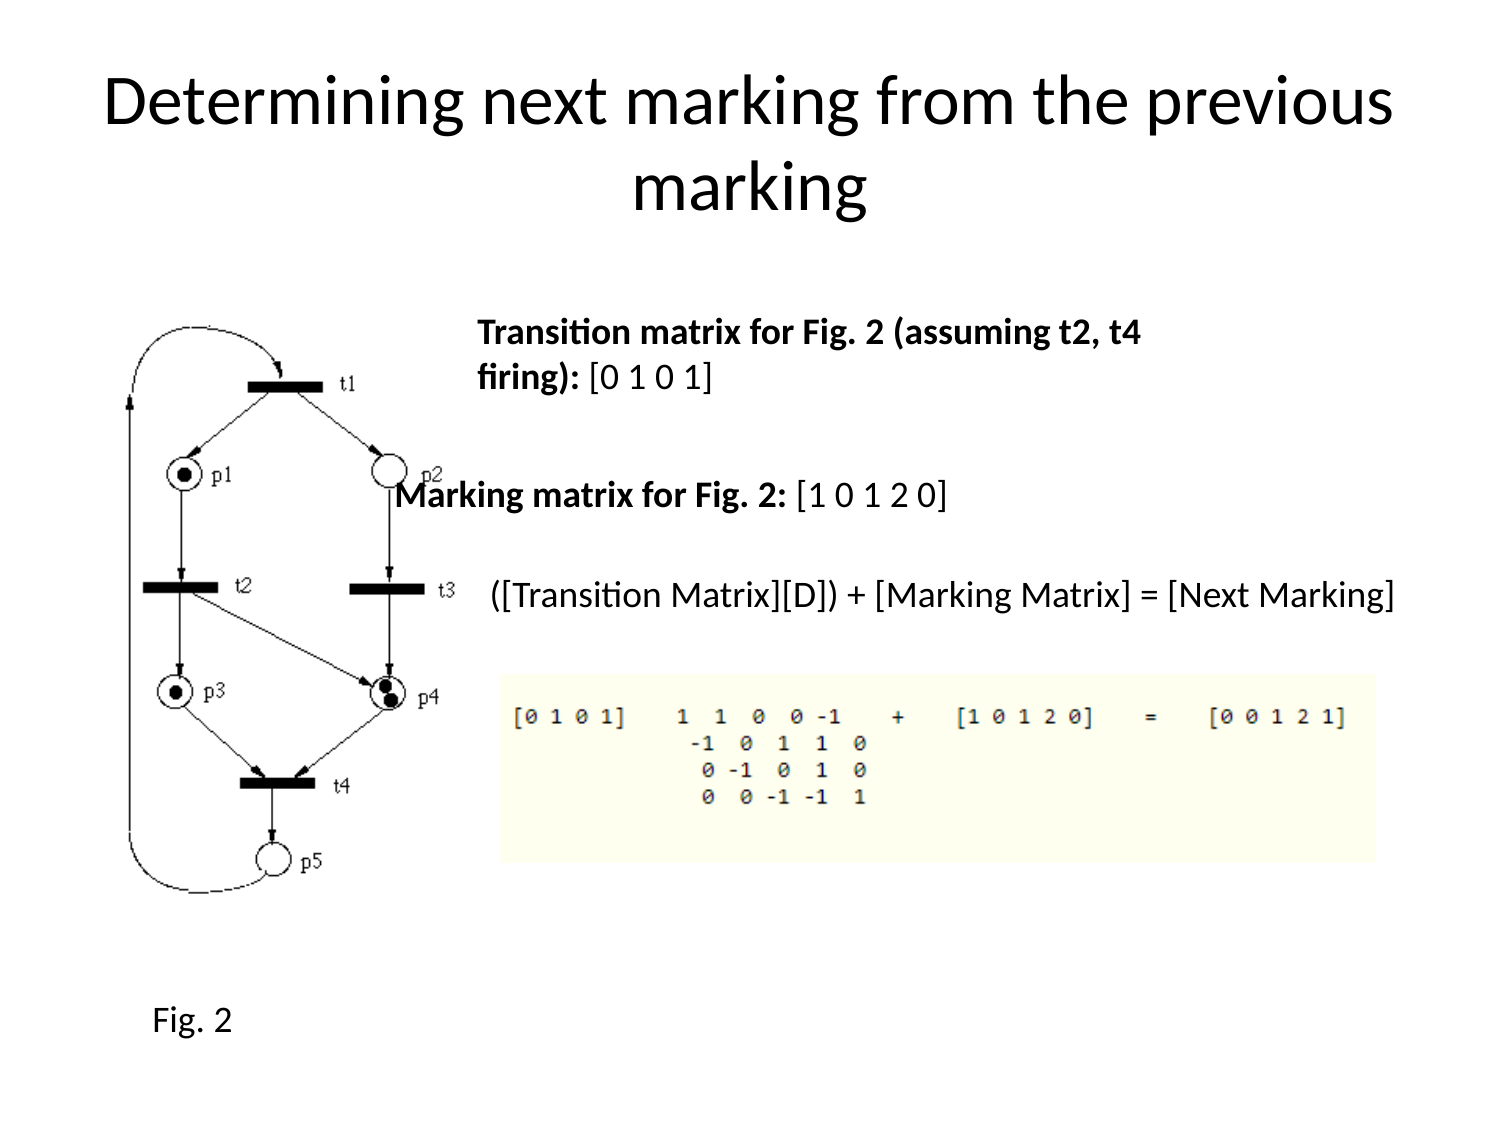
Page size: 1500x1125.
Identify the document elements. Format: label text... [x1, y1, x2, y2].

text_box Marking matrix for Fig. 2: [1 0 1 2 0] [493, 462, 1160, 523]
picture [499, 674, 1376, 863]
picture [112, 324, 490, 908]
text_box Determining next marking from the previous marking [75, 45, 1425, 233]
text_box ([Transition Matrix][D]) + [Marking Matrix] = [Next Marking] [493, 562, 1425, 668]
text_box Transition matrix for Fig. 2 (assuming t2, t4 firing): [0 1 0 1] [462, 299, 1213, 405]
text_box Fig. 2 [137, 987, 374, 1048]
